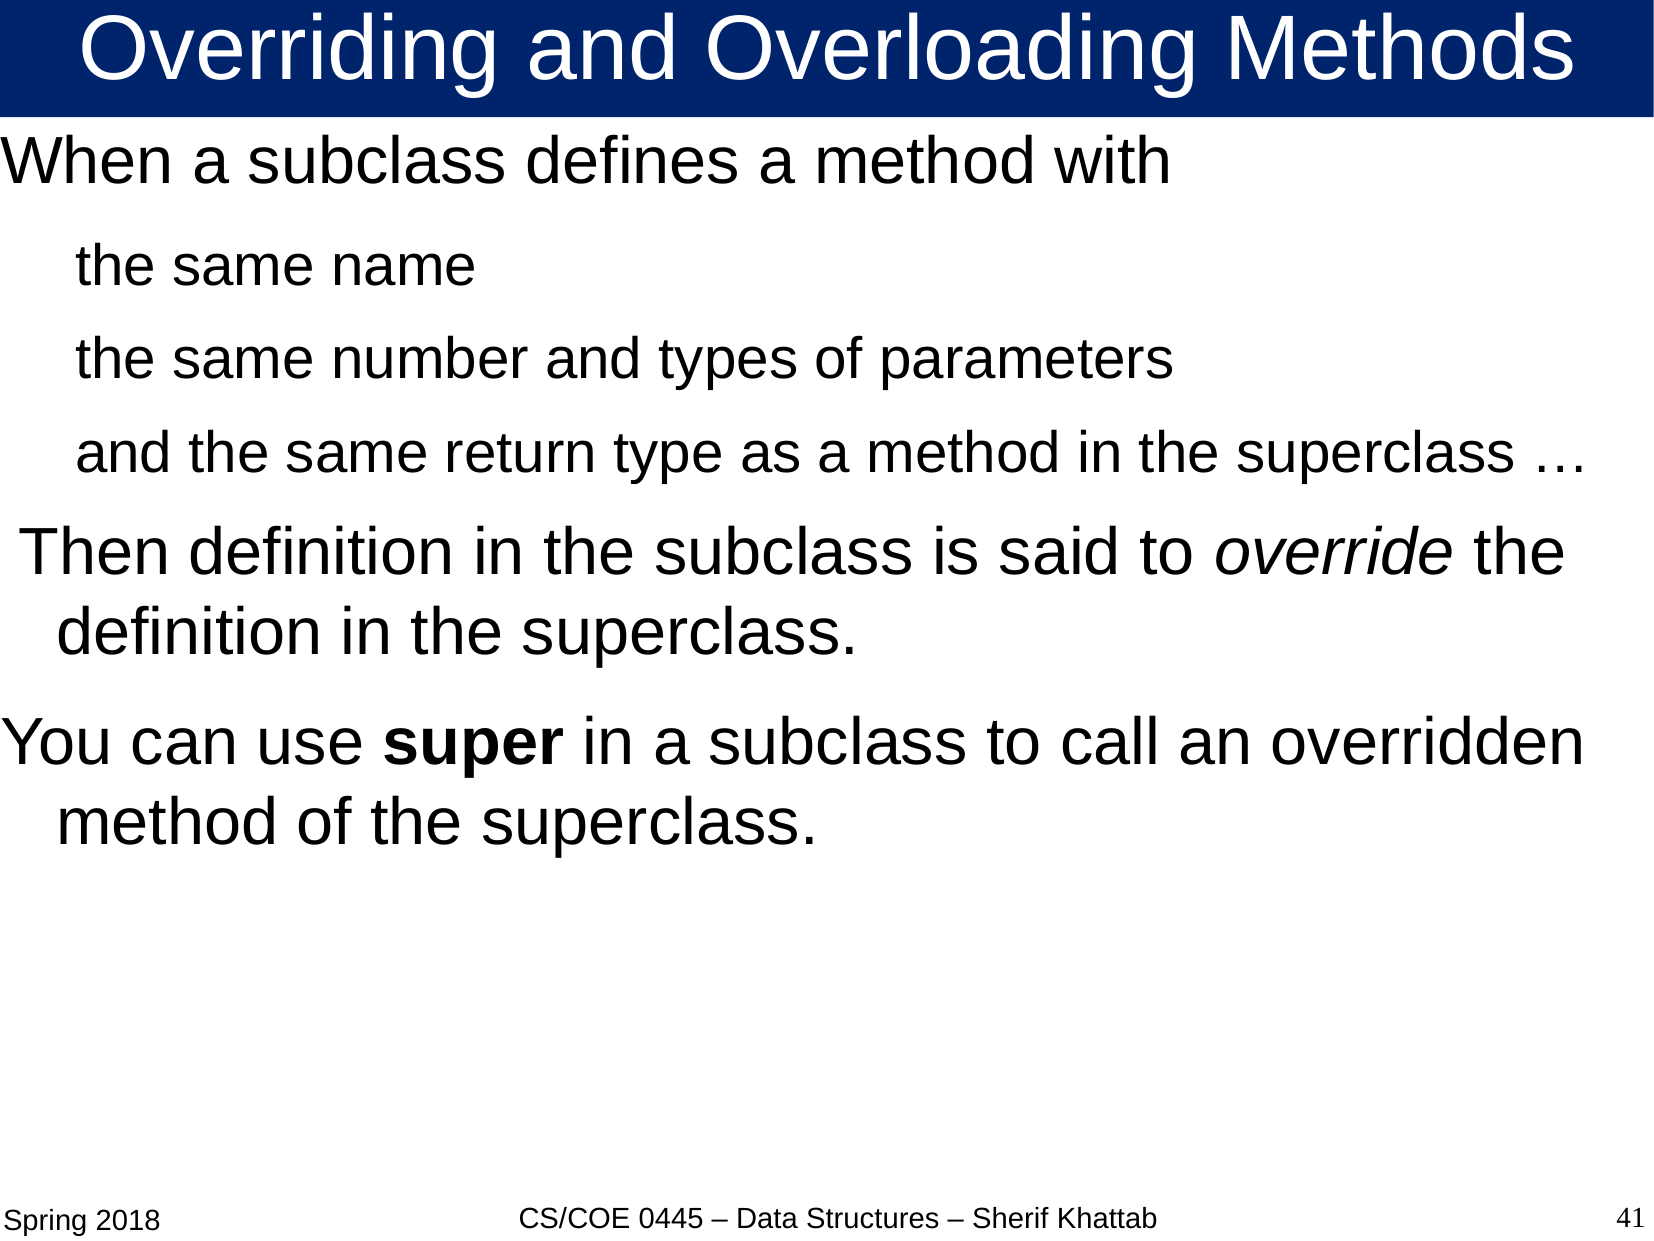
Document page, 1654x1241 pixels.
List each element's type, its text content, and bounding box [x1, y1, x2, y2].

slide_number Spring 2018 [2, 1206, 384, 1241]
slide_number 41 [1265, 1200, 1647, 1241]
list When a subclass defines a method with the same name the same number and types of parameters and the same return type as a method in the superclass … Then definition in the subclass is said to override the definition in the superclass. You can use super in a subclass to call an overridden method of the superclass. [0, 117, 1654, 1195]
footer CS/COE 0445 – Data Structures – Sherif Khattab [460, 1201, 1217, 1241]
title Overriding and Overloading Methods [0, 0, 1654, 117]
